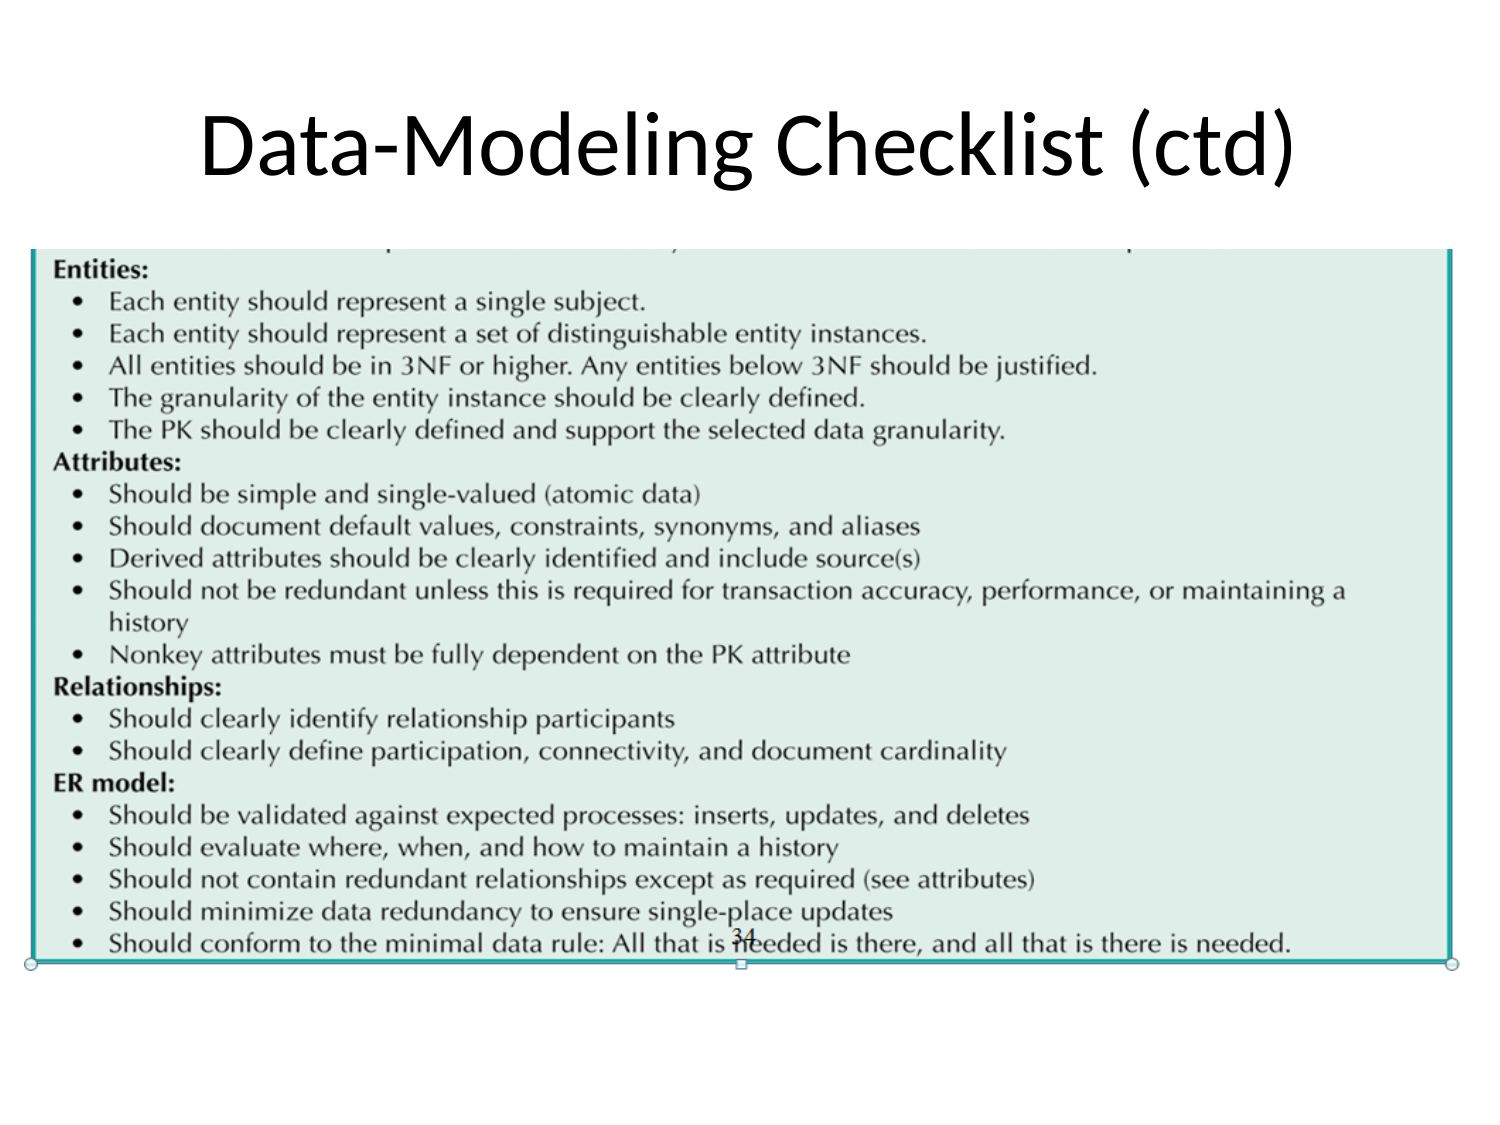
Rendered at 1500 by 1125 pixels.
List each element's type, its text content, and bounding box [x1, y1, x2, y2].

title Data-Modeling Checklist (ctd) [75, 45, 1425, 233]
picture [24, 249, 1481, 975]
